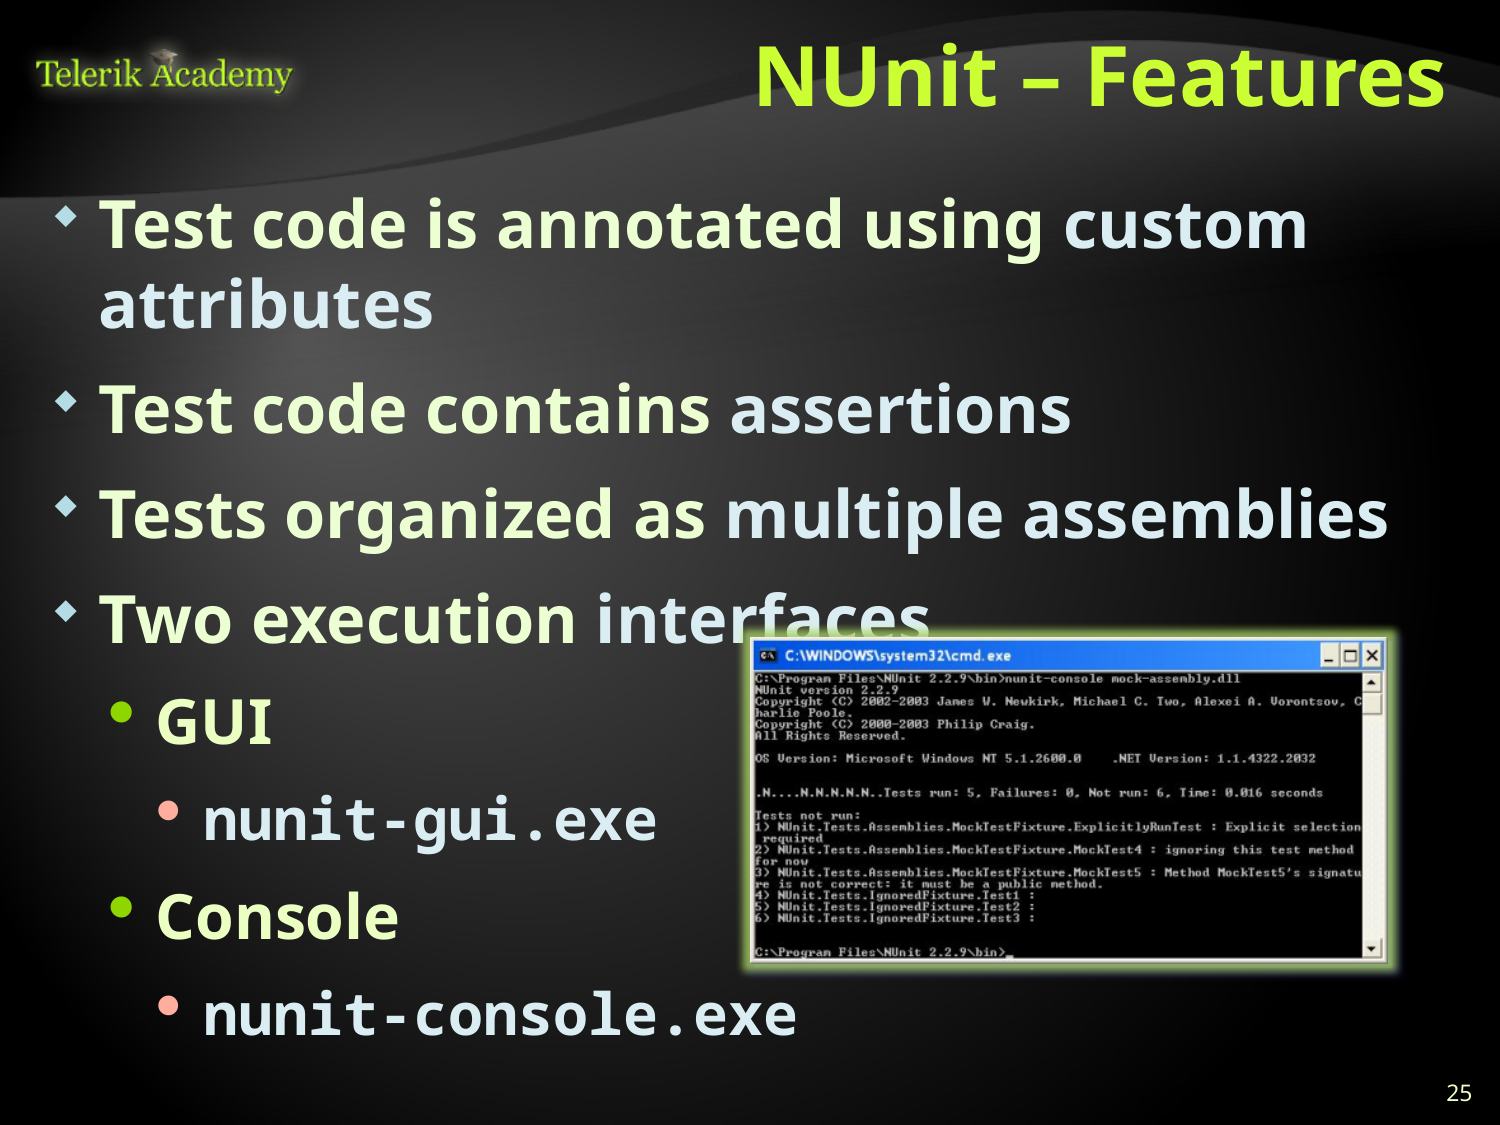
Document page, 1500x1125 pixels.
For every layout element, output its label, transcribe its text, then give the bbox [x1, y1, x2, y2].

picture [0, 0, 1500, 1125]
title NUnit – Features [300, 12, 1463, 150]
list Test code is annotated using custom attributes Test code contains assertions Tests organized as multiple assemblies Two execution interfaces GUI nunit-gui.exe Console nunit-console.exe [37, 174, 1463, 1100]
slide_number 25 [1412, 1074, 1488, 1113]
